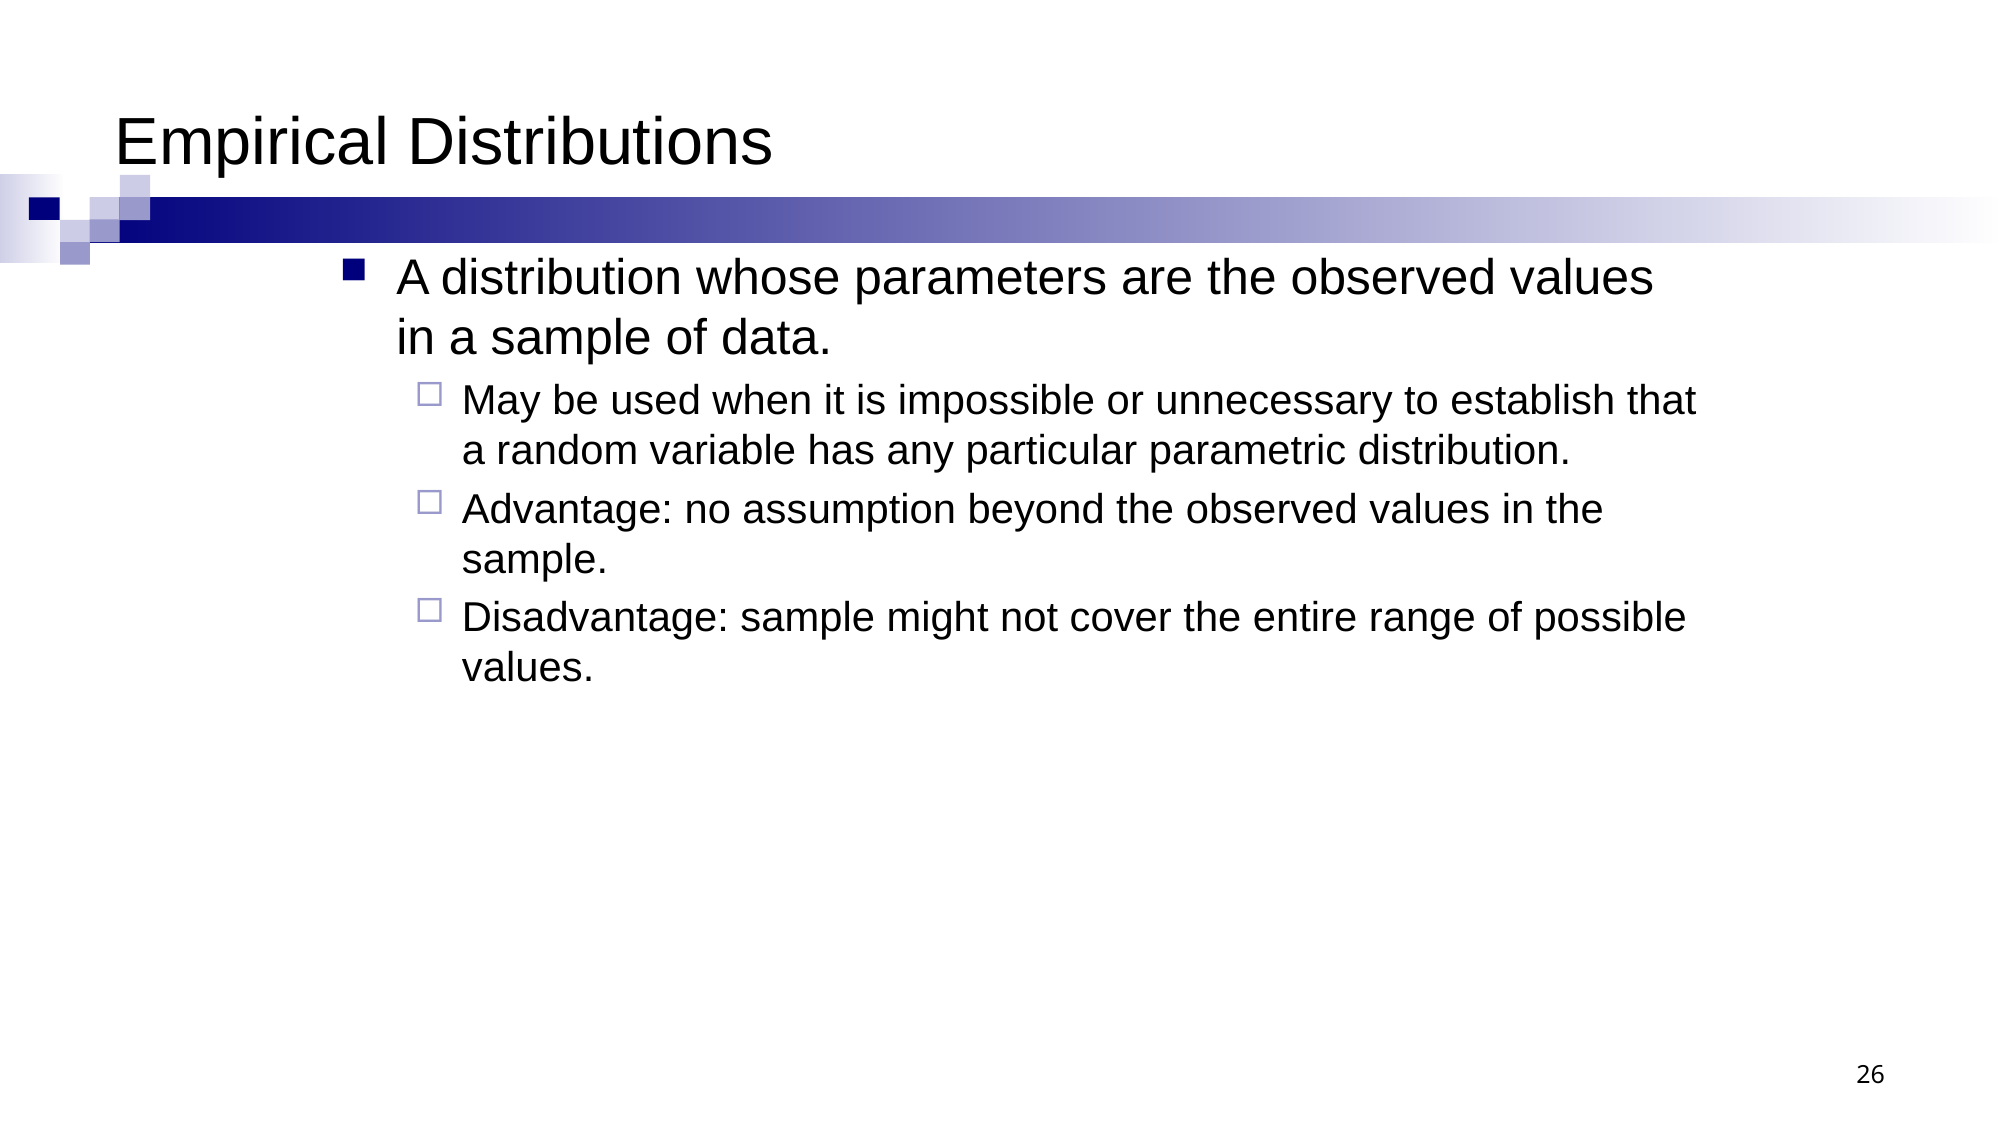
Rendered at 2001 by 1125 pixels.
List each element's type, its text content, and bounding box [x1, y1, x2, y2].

title Empirical Distributions [99, 75, 1900, 200]
list A distribution whose parameters are the observed values in a sample of data. May be used when it is impossible or unnecessary to establish that a random variable has any particular parametric distribution. Advantage: no assumption beyond the observed values in the sample. Disadvantage: sample might not cover the entire range of possible values. [324, 237, 1713, 1038]
slide_number 26 [1433, 1024, 1901, 1101]
